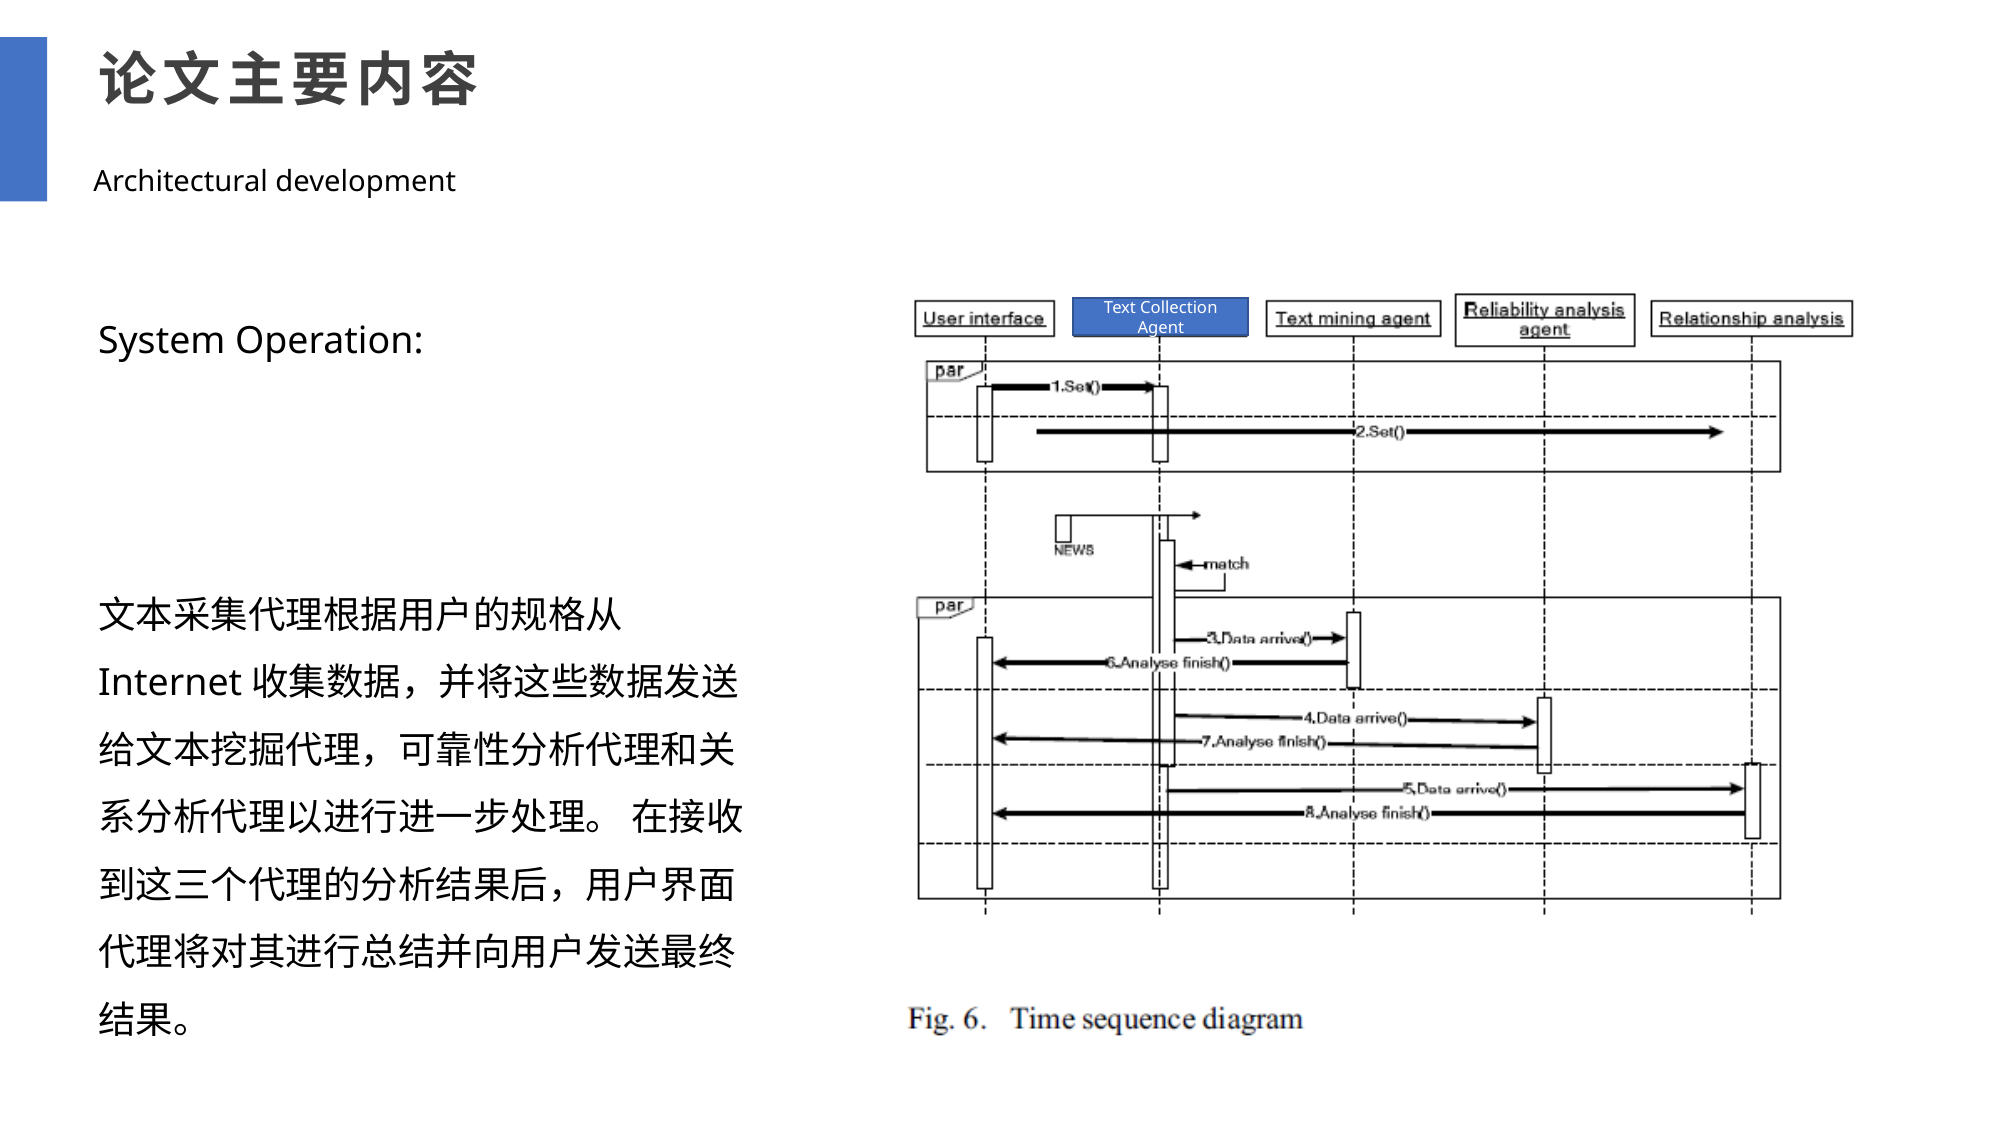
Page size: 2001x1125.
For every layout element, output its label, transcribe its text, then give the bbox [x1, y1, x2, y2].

text_box [0, 36, 48, 202]
text_box 论文主要内容 [88, 37, 490, 118]
text_box Architectural development [83, 146, 520, 202]
picture [883, 267, 1917, 1064]
text_box 文本采集代理根据用户的规格从Internet收集数据，并将这些数据发送给文本挖掘代理，可靠性分析代理和关系分析代理以进行进一步处理。 在接收到这三个代理的分析结果后，用户界面代理将对其进行总结并向用户发送最终结果。 [83, 560, 782, 1049]
text_box System Operation: [83, 308, 679, 369]
